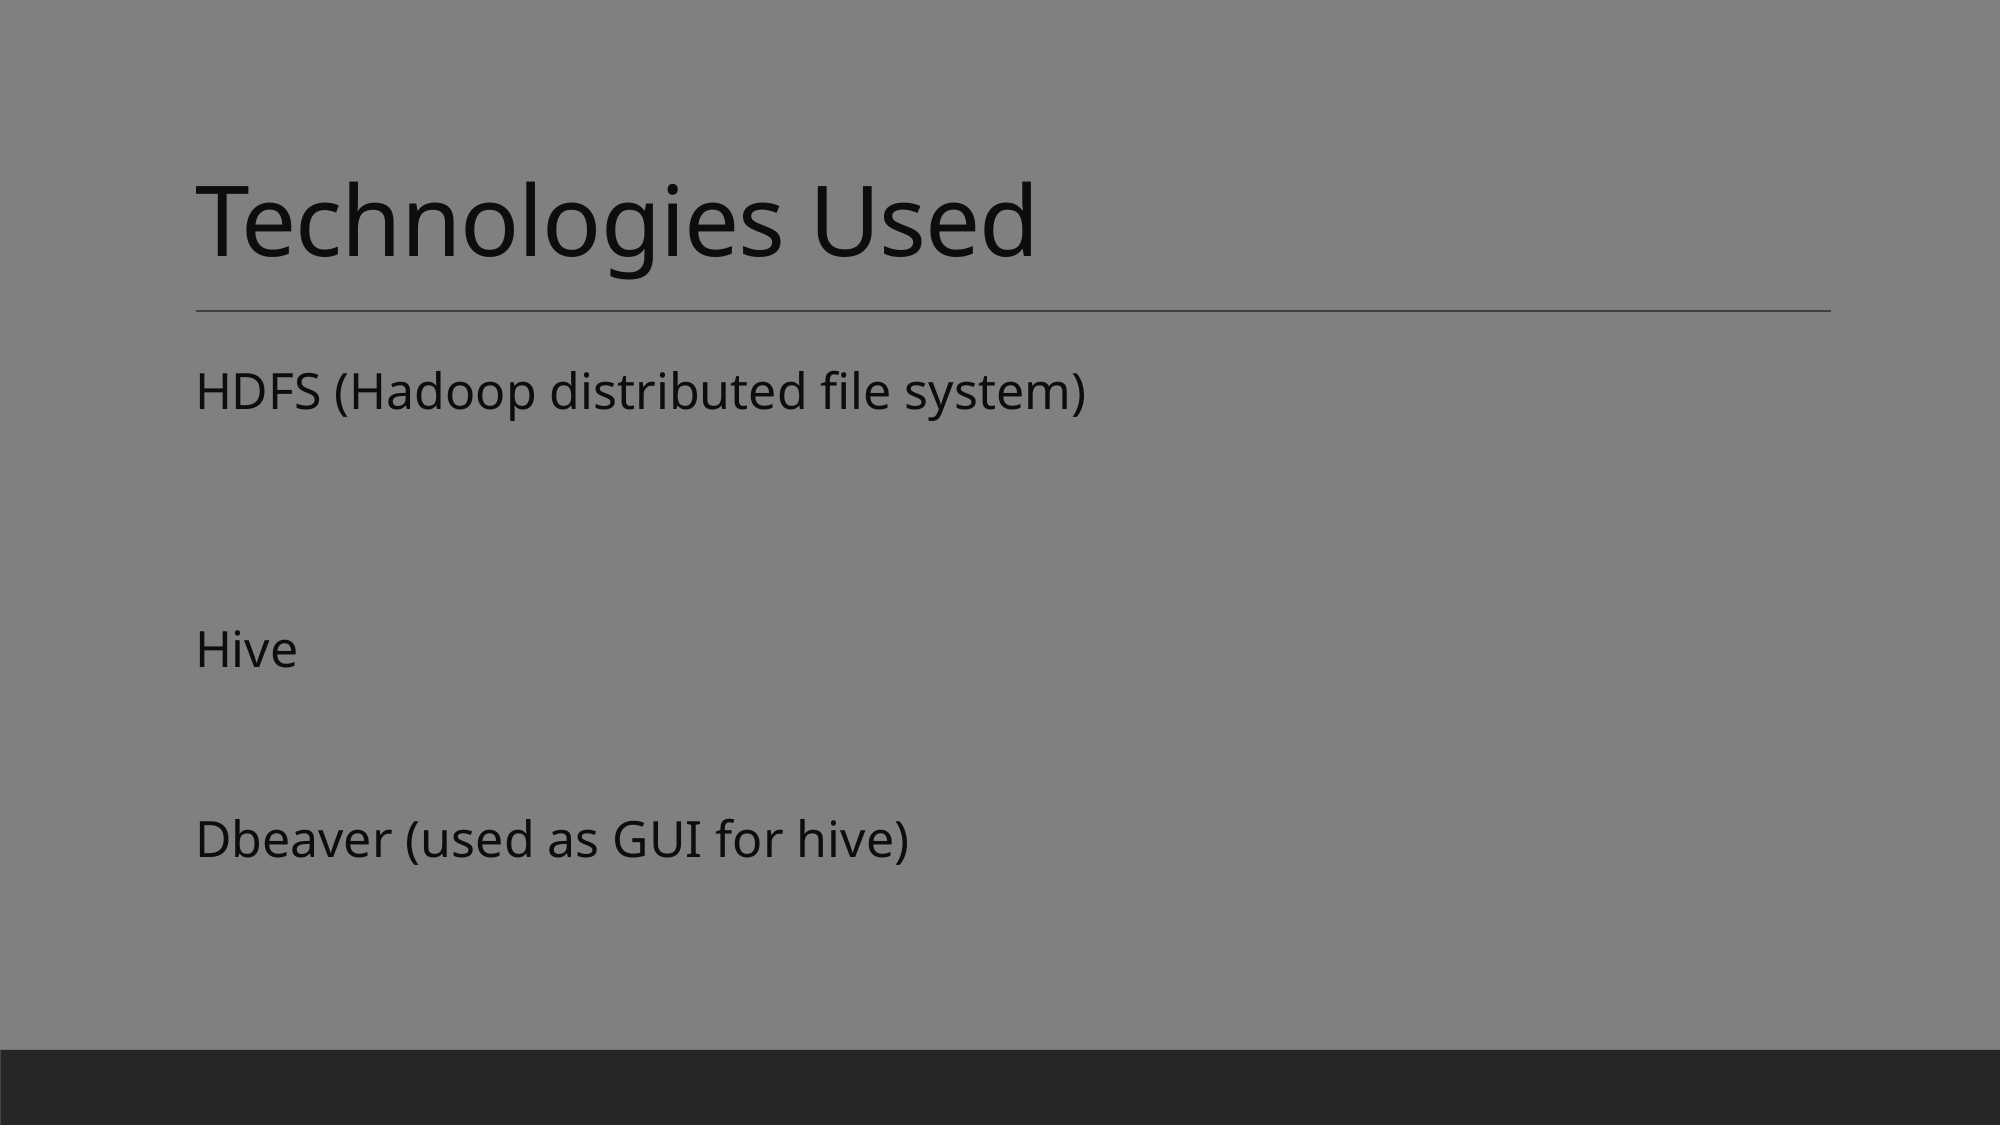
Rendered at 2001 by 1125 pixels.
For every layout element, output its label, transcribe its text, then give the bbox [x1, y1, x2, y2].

title Technologies Used [180, 47, 1830, 285]
list HDFS (Hadoop distributed file system) Hive Dbeaver (used as GUI for hive) [180, 345, 1830, 963]
